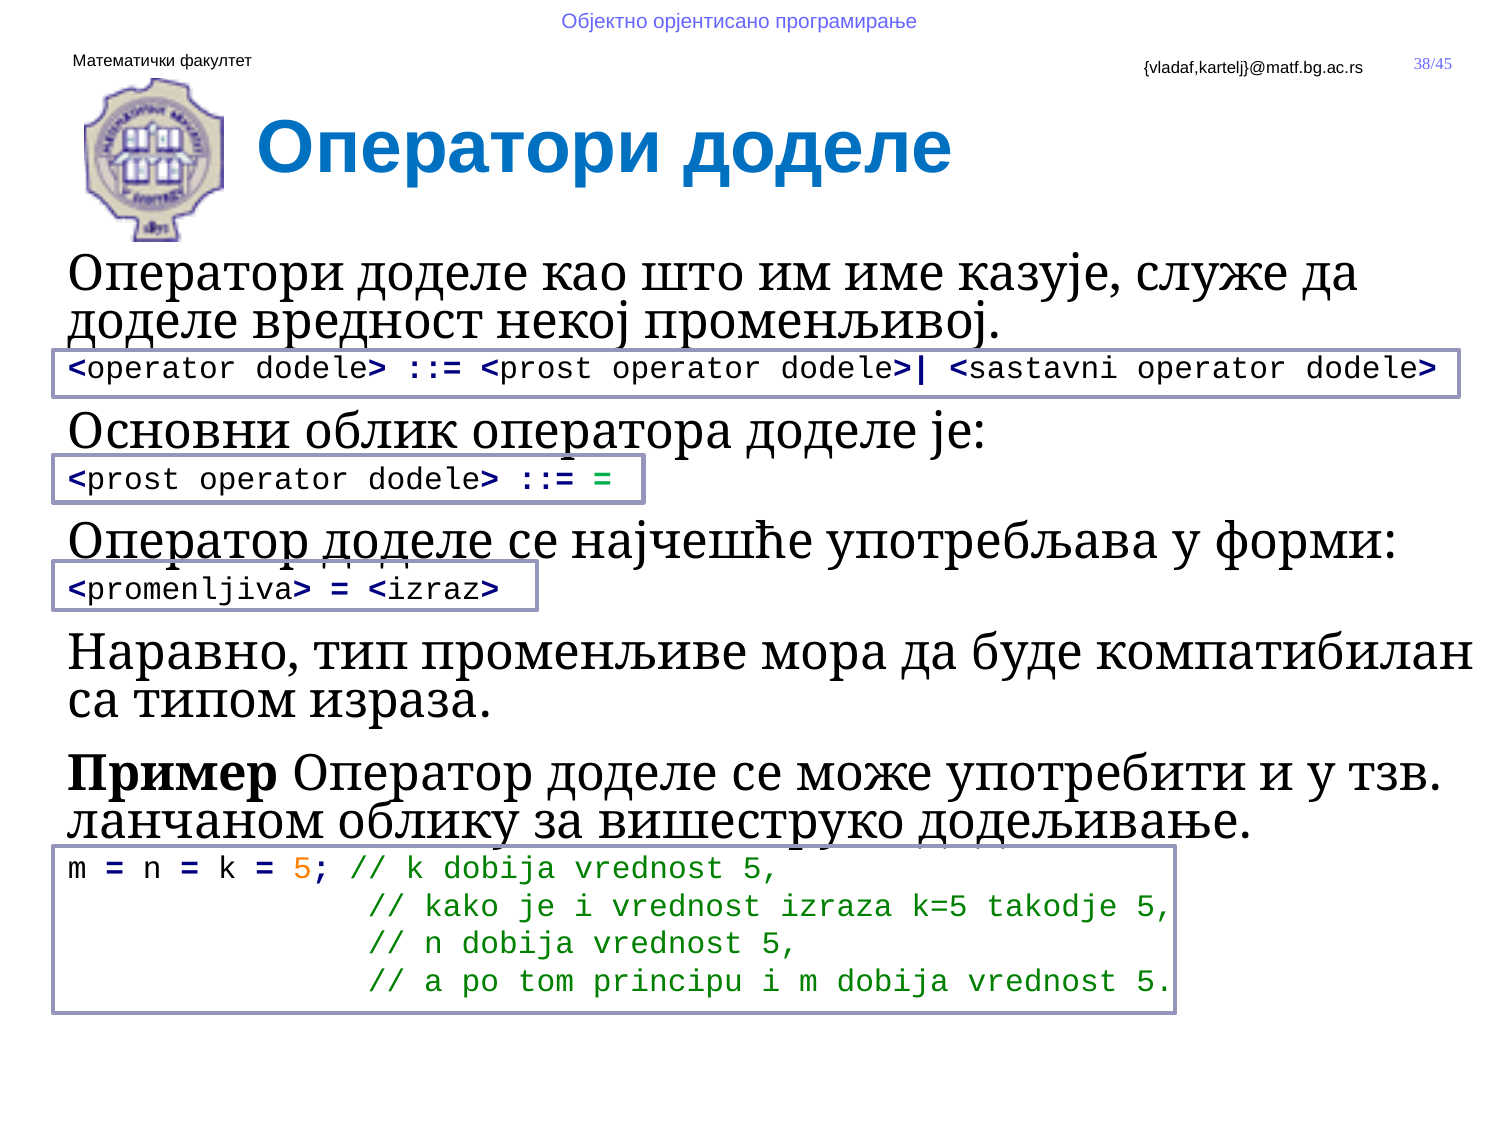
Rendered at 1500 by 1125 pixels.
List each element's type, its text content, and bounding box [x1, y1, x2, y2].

text_box [51, 348, 1461, 399]
text_box Оператори доделе као што им име казује, служе да доделе вредност некој променљивој. <operаtor dodele> ::= <prost operаtor dodele>| <sastavni operator dodele> Основни облик оператора доделе је: <prost operаtor dodele> ::= = Оператор доделе се најчешће употребљава у форми: <promenljiva> = <izraz> Наравно, тип променљиве мора да буде компатибилан са типом израза. Пример Оператор доделе се може употребити и у тзв. ланчаном облику за вишеструко додељивање. m = n = k = 5; // k dobija vrednost 5, // kako je i vrednost izraza k=5 takodje 5, // n dobija vrednost 5, // a po tom principu i m dobija vrednost 5. [53, 244, 1500, 1005]
text_box [51, 844, 1177, 1015]
text_box Оператори доделе [242, 90, 1500, 233]
text_box [51, 453, 646, 505]
text_box [51, 559, 539, 612]
picture [84, 78, 224, 242]
